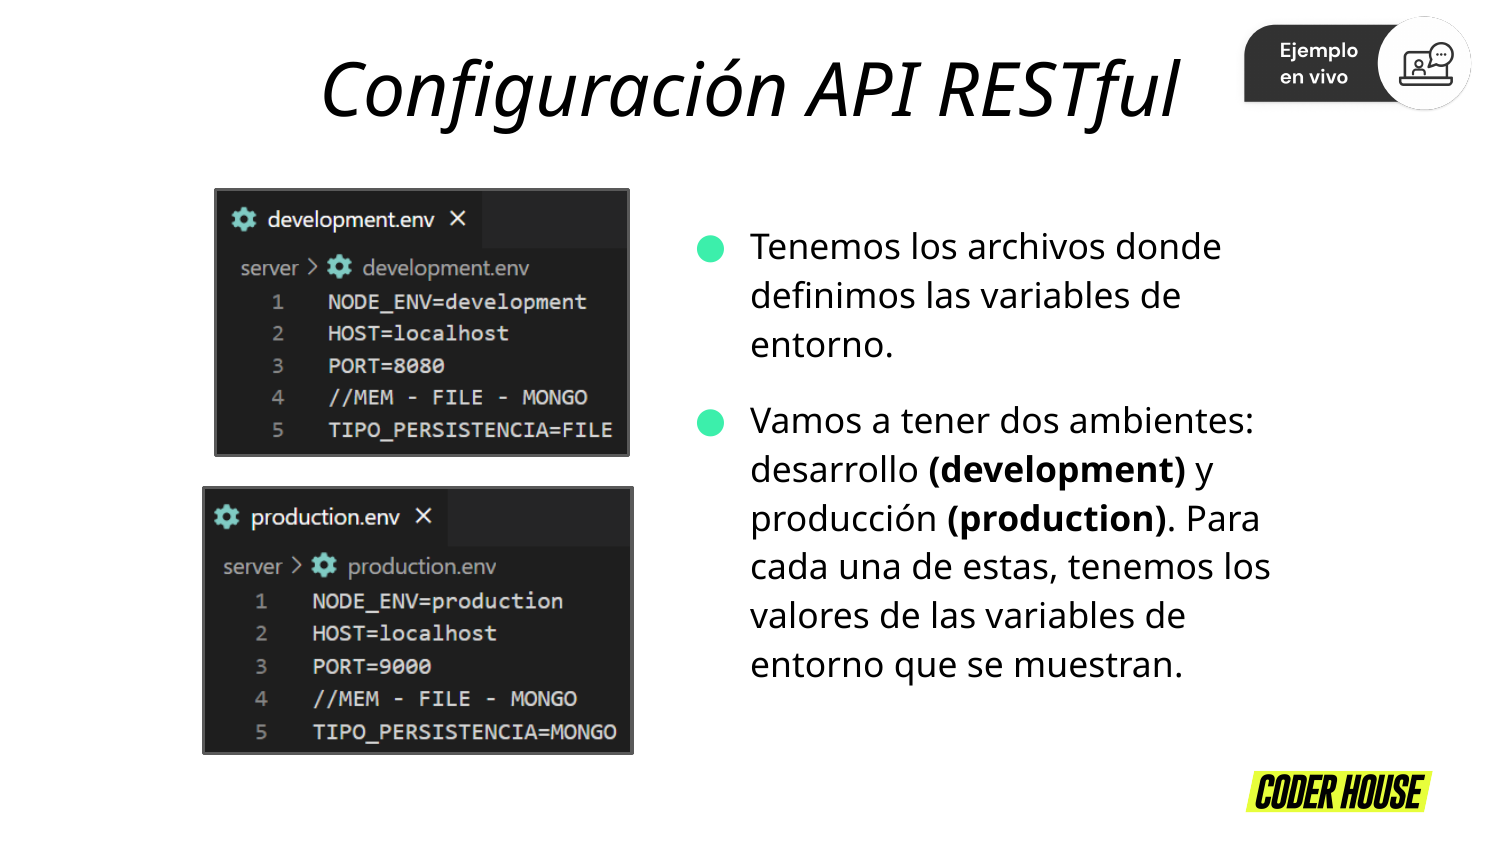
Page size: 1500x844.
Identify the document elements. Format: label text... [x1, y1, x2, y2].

picture [1241, 764, 1437, 819]
picture [205, 488, 631, 752]
text_box Tenemos los archivos donde definimos las variables de entorno. Vamos a tener dos ambientes: desarrollo (development) y producción (production). Para cada una de estas, tenemos los valores de las variables de entorno que se muestran. [660, 202, 1302, 730]
picture [1223, 10, 1492, 116]
text_box Configuración API RESTful [193, 26, 1307, 152]
picture [216, 190, 628, 454]
